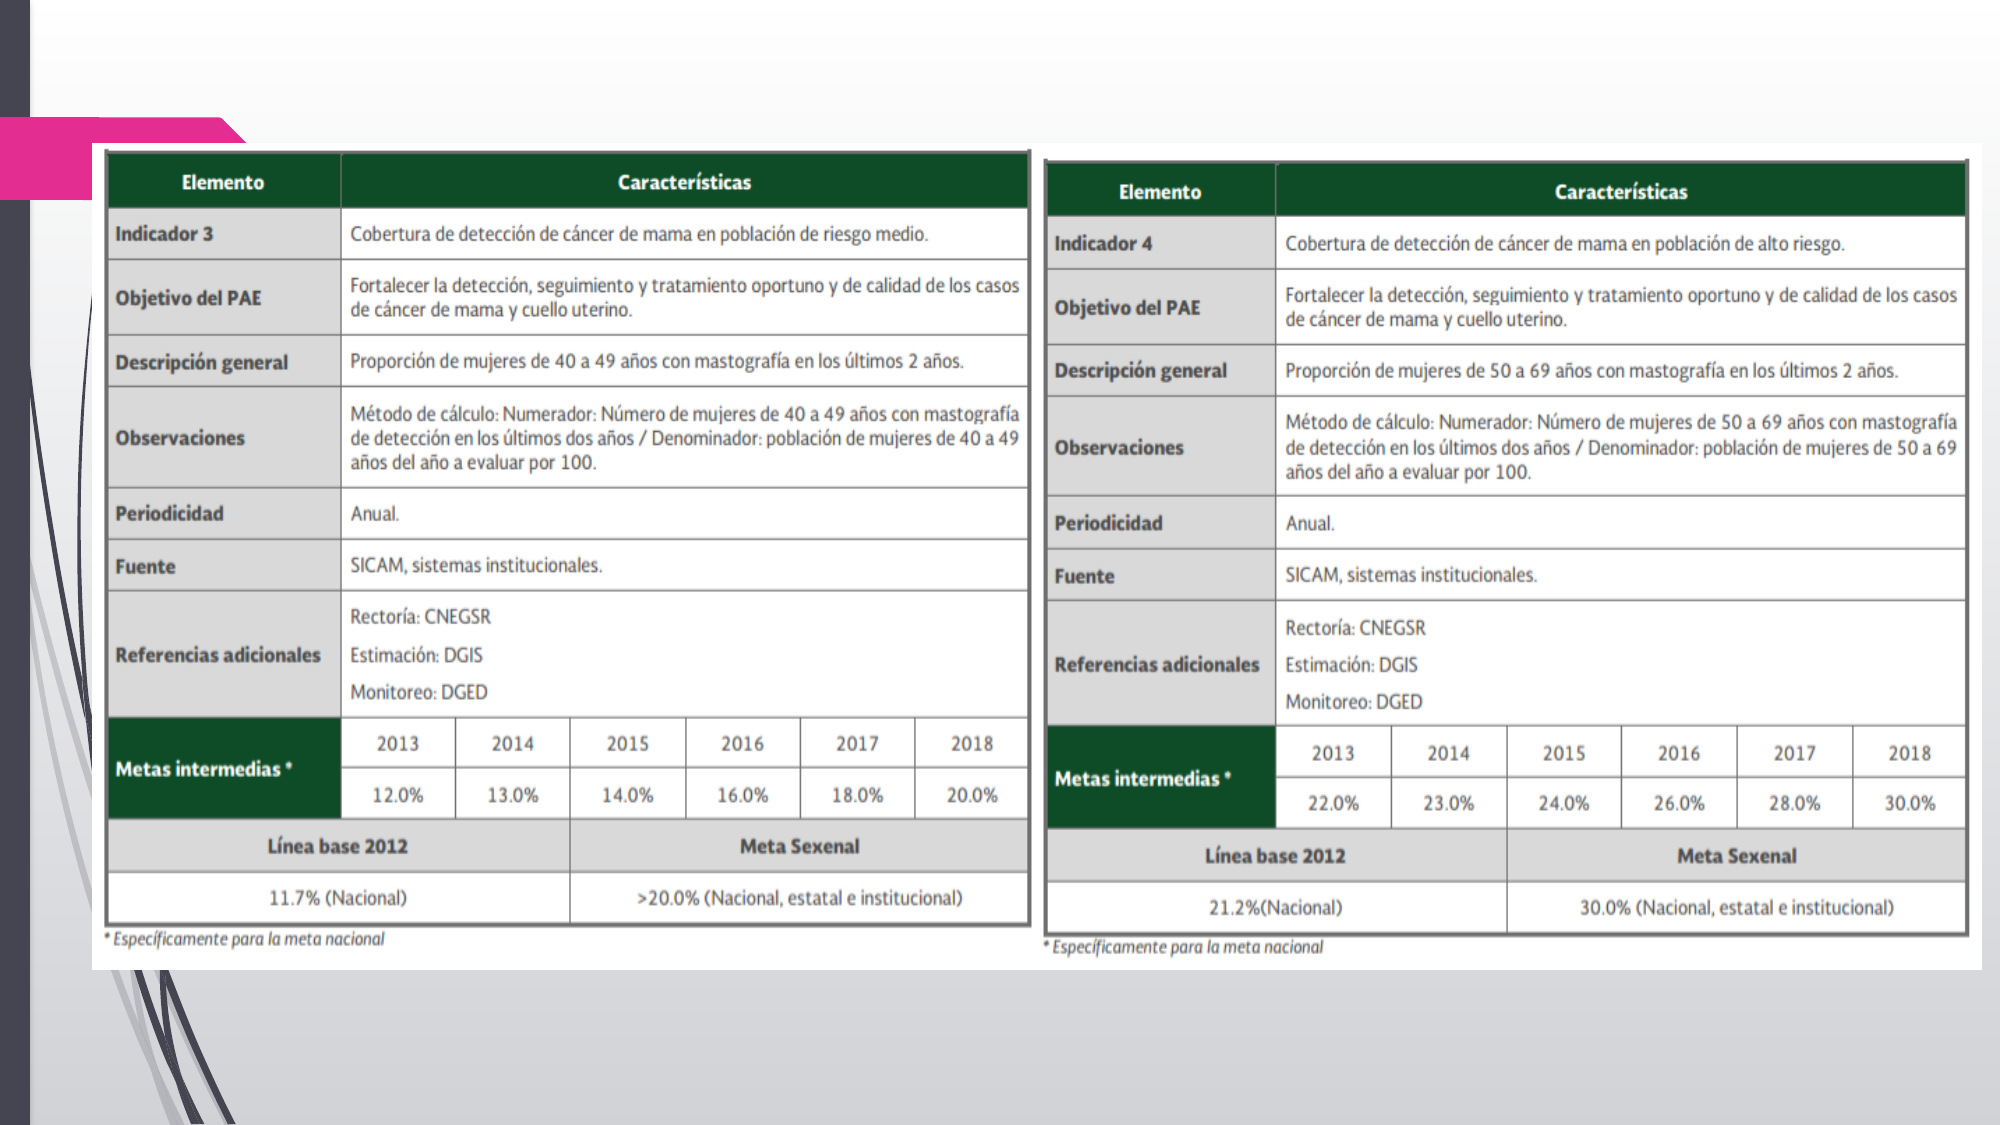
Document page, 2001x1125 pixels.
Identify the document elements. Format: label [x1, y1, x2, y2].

list [1034, 142, 1982, 970]
list [92, 142, 1034, 970]
